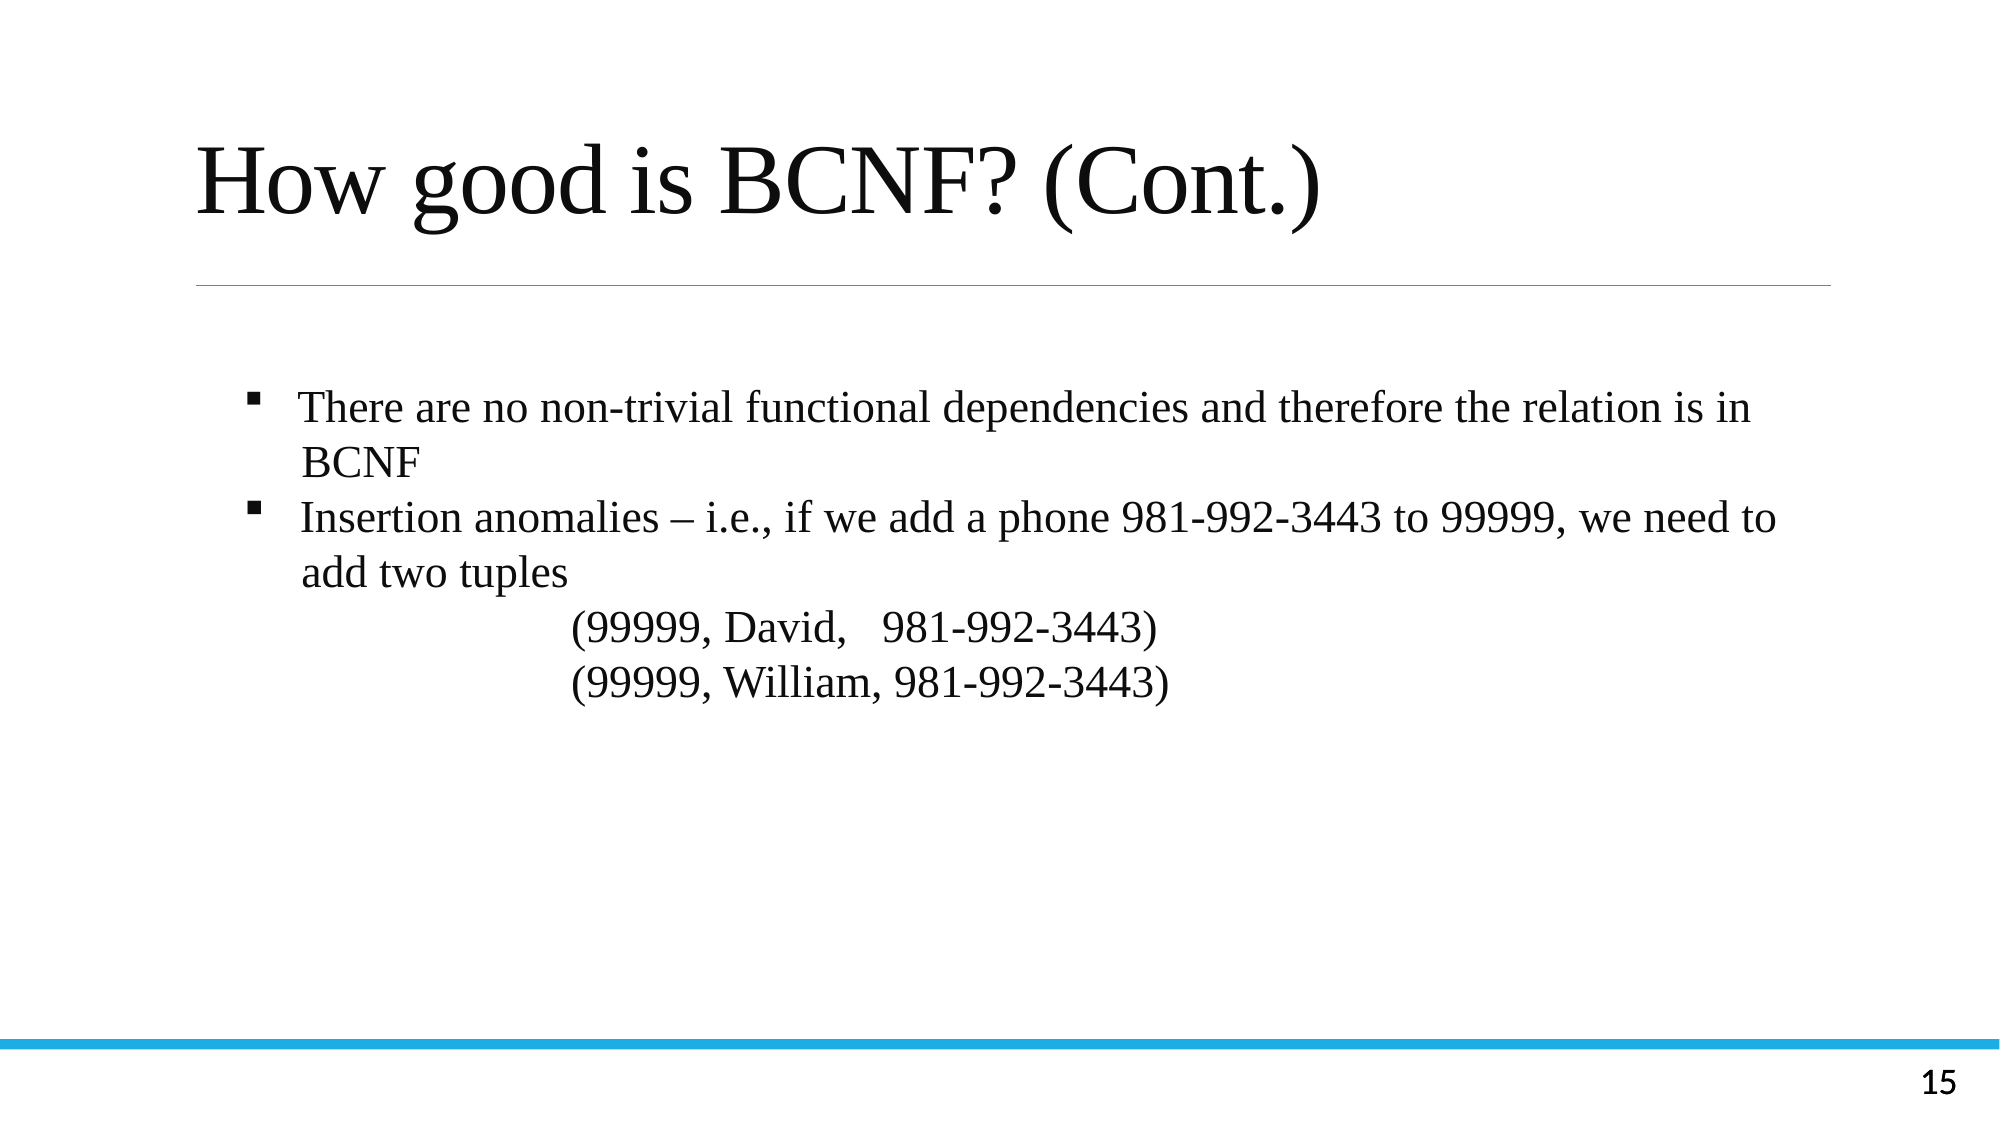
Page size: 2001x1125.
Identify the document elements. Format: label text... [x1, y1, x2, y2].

text_box There are no non-trivial functional dependencies and therefore the relation is in BCNF Insertion anomalies – i.e., if we add a phone 981-992-3443 to 99999, we need to add two tuples (99999, David, 981-992-3443) (99999, William, 981-992-3443) [229, 369, 1828, 714]
text_box Let R be a relation schema and let R1 and R2 form a decomposition of R . That is R = R1 U R2 We say that the decomposition if there is no loss of information by replacing R with the two relation schemas R1 U R2 Formally,  R1 (r)  R2 (r) = r And, conversely a decomposition is lossy if r   R1 (r)  R2 (r) = r [159, 368, 1870, 911]
title How good is BCNF? (Cont.) [180, 3, 1830, 242]
